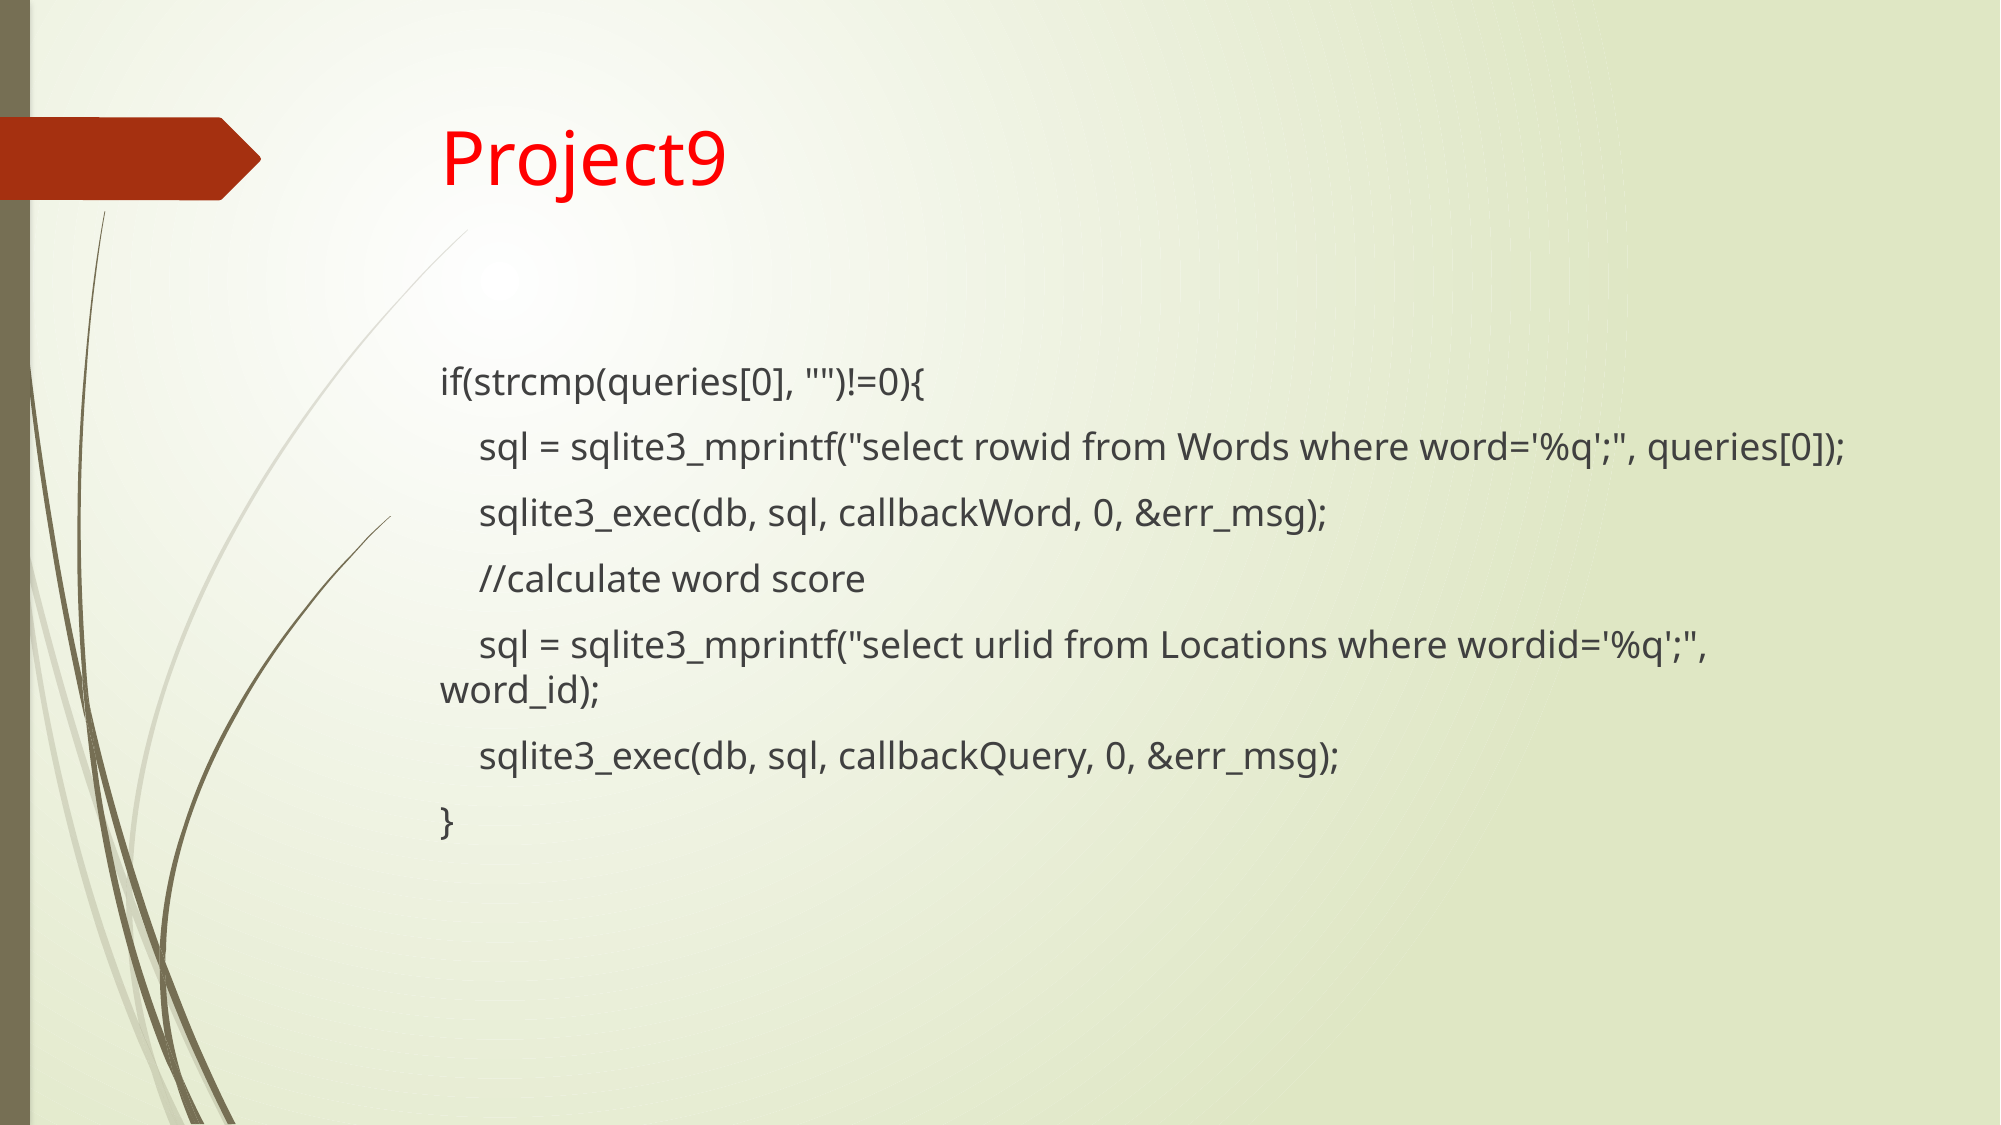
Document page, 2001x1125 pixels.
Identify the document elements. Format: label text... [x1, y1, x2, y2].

list if(strcmp(queries[0], "")!=0){ sql = sqlite3_mprintf("select rowid from Words where word='%q';", queries[0]); sqlite3_exec(db, sql, callbackWord, 0, &err_msg); //calculate word score sql = sqlite3_mprintf("select urlid from Locations where wordid='%q';", word_id); sqlite3_exec(db, sql, callbackQuery, 0, &err_msg); } [424, 350, 1888, 970]
title Project9 [425, 102, 1888, 313]
